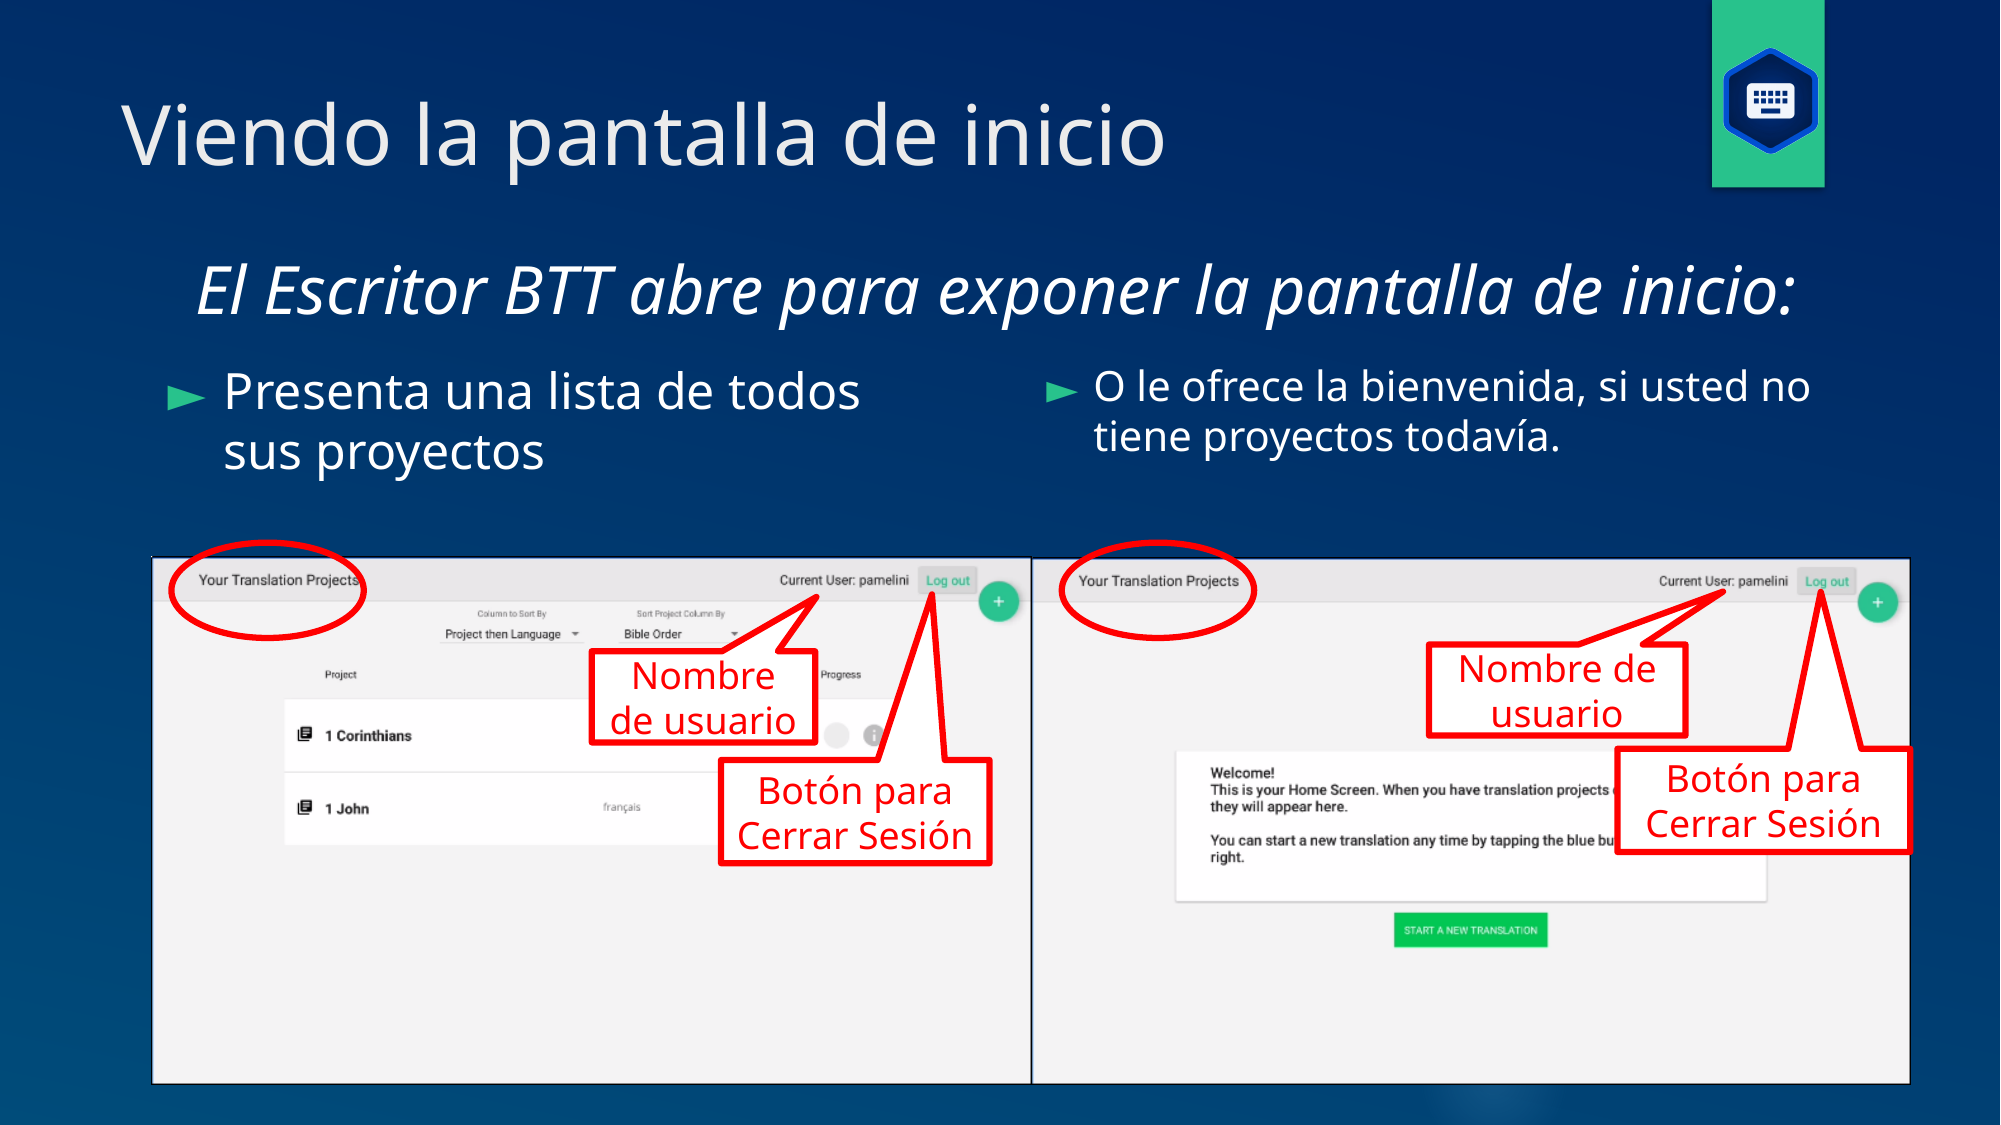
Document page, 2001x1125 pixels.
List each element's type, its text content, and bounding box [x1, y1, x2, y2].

text_box [203, 542, 333, 555]
list O le ofrece la bienvenida, si usted no tiene proyectos todavía. [1031, 357, 1839, 541]
list Presenta una lista de todos sus proyectos [152, 351, 937, 555]
picture [1720, 47, 1819, 155]
picture [151, 556, 1911, 1125]
title Viendo la pantalla de inicio [106, 74, 1649, 304]
text_box [1093, 542, 1223, 555]
text_box El Escritor BTT abre para exponer la pantalla de inicio: [180, 239, 2000, 357]
